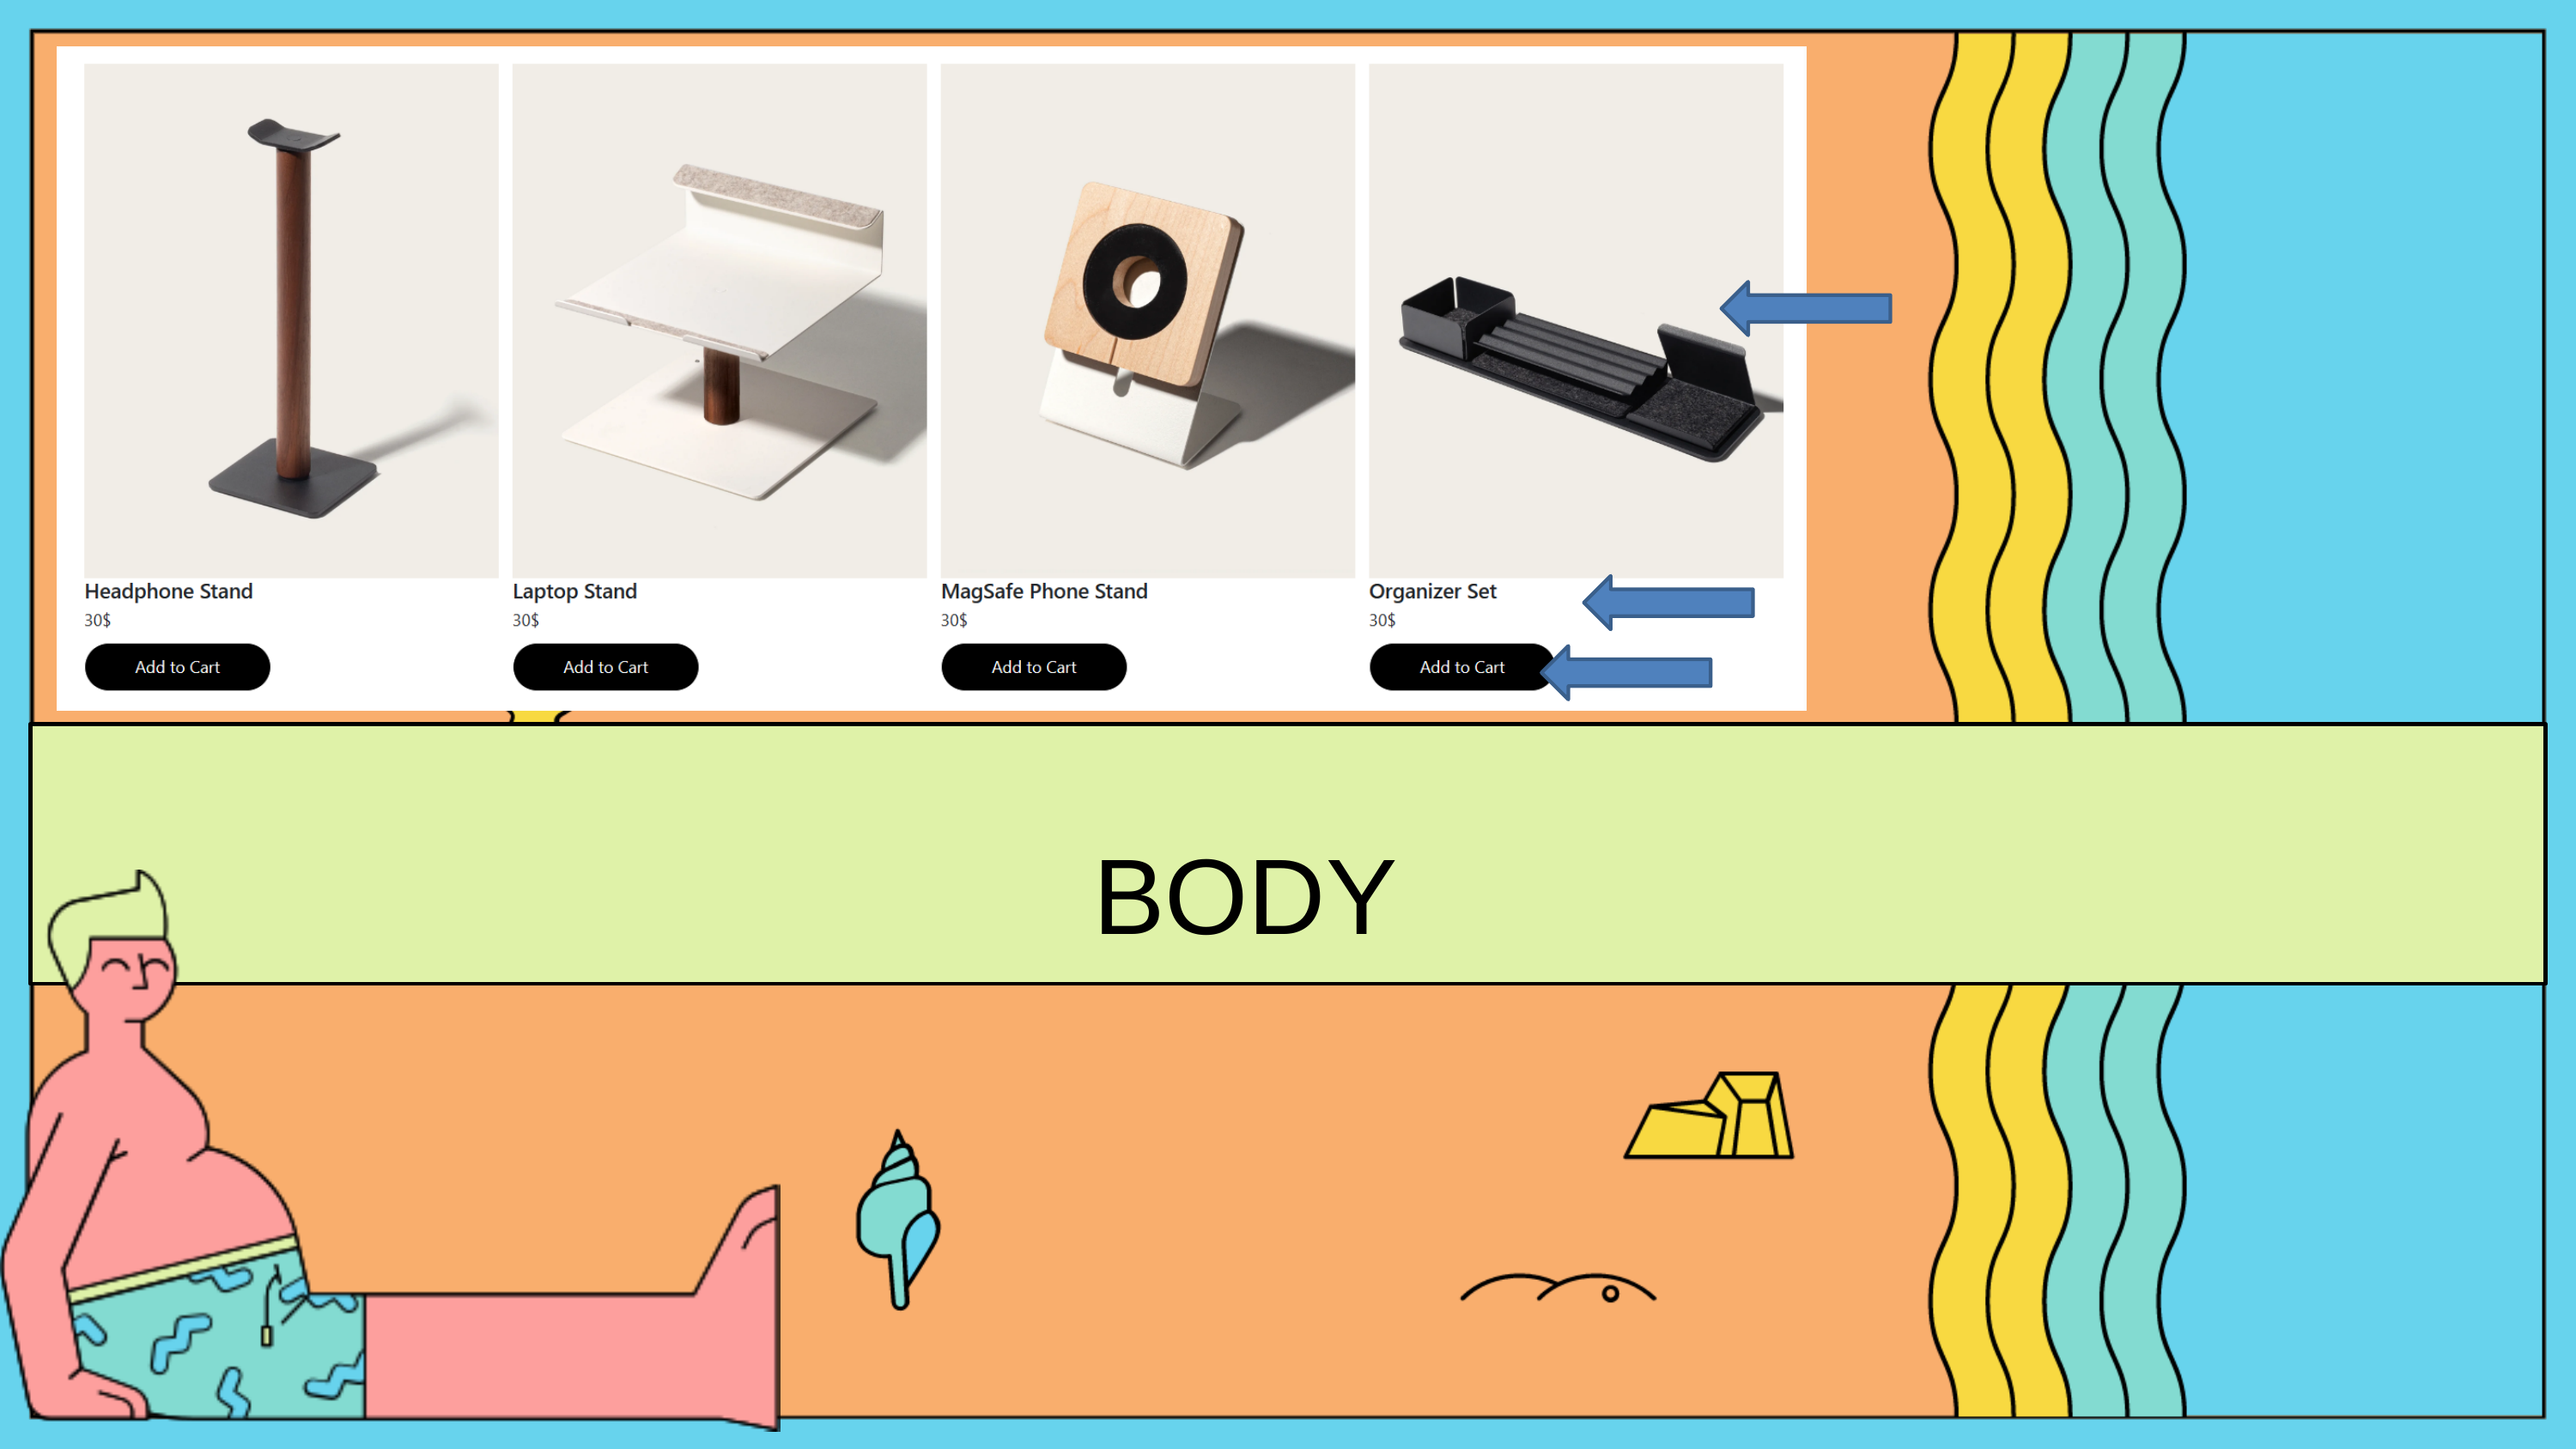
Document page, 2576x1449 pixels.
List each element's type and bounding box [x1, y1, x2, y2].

text_box [29, 708, 2546, 1160]
picture [0, 0, 2576, 1449]
